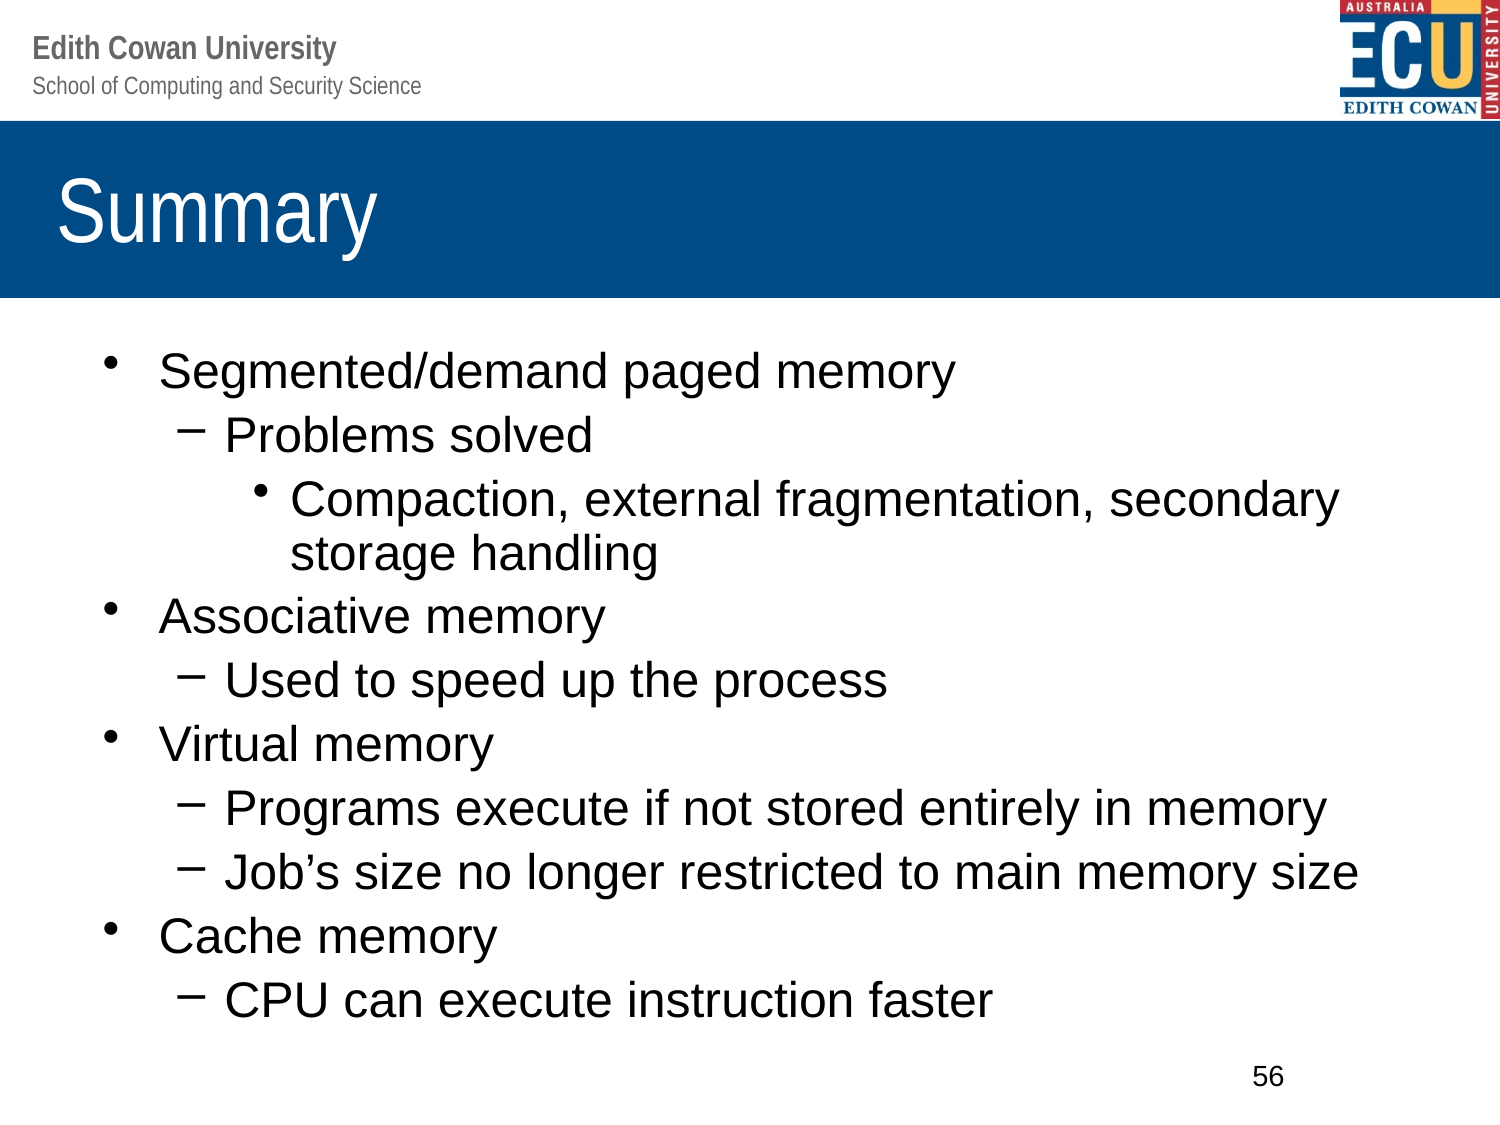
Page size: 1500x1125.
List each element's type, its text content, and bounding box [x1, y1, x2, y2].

slide_number 56 [1237, 1050, 1500, 1101]
title Summary [40, 123, 1460, 289]
picture [1340, 0, 1500, 119]
list Segmented/demand paged memory Problems solved Compaction, external fragmentation, secondary storage handling Associative memory Used to speed up the process Virtual memory Programs execute if not stored entirely in memory Job’s size no longer restricted to main memory size Cache memory CPU can execute instruction faster [87, 337, 1413, 1101]
